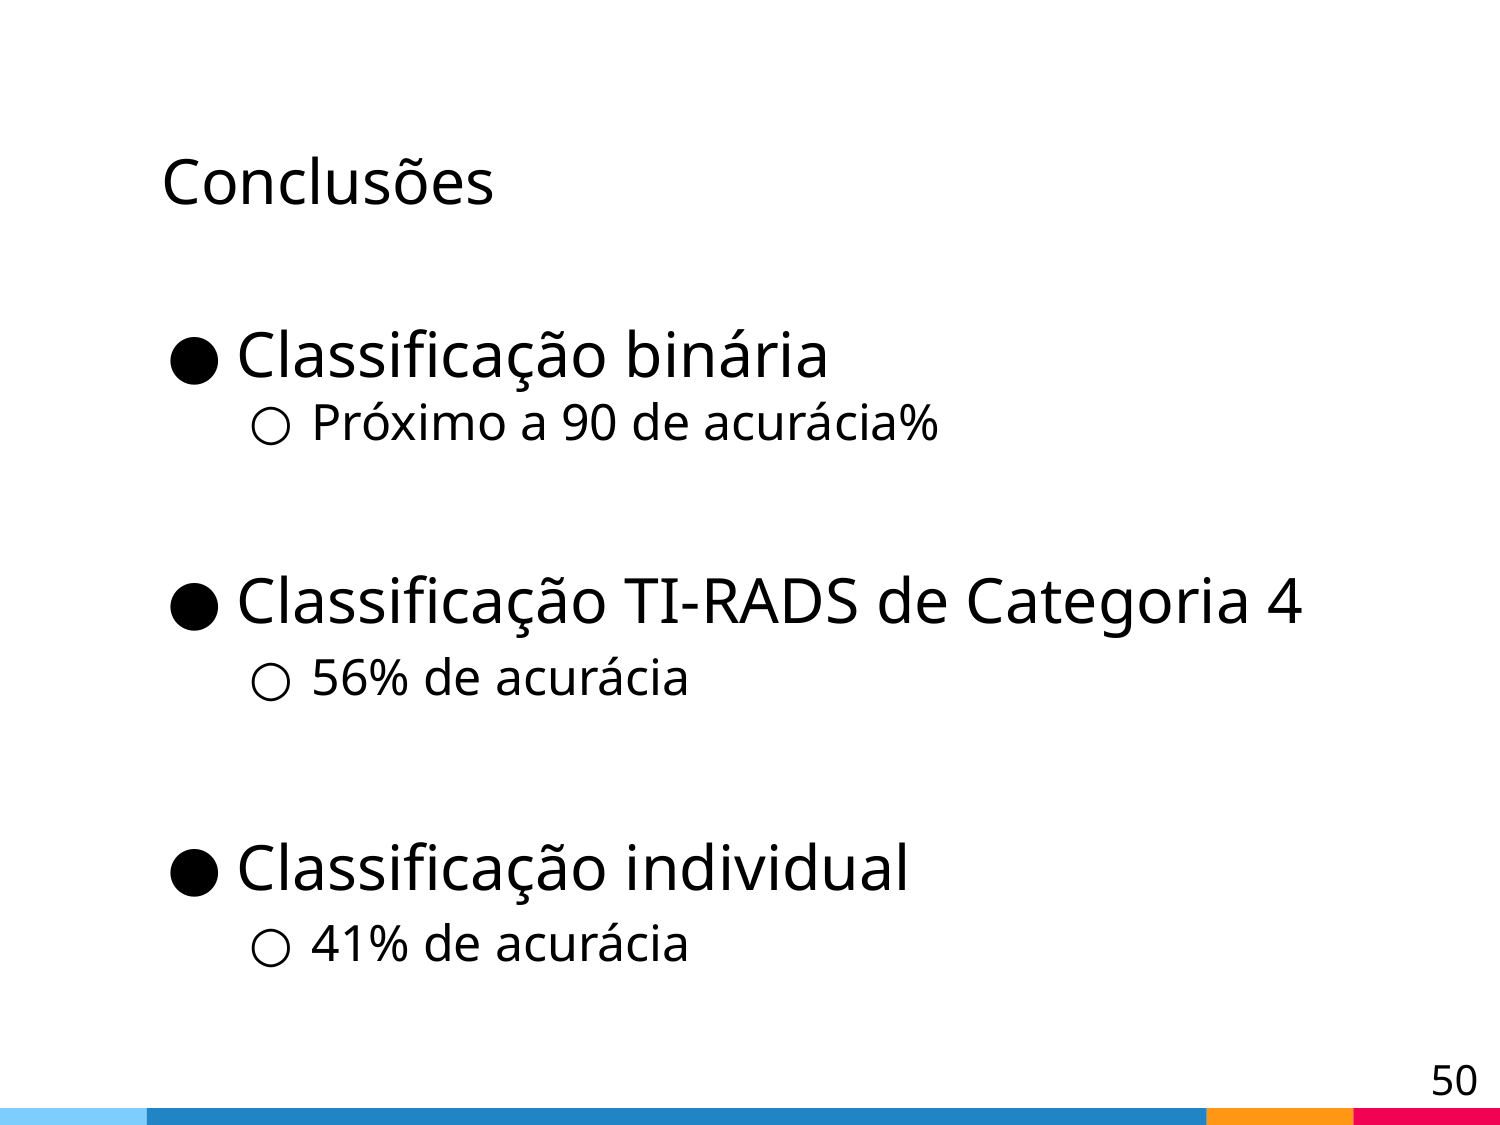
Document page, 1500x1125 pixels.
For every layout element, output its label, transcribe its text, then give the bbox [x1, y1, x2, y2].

slide_number ‹#› [1403, 1038, 1494, 1125]
list Classificação binária Próximo a 90 de acurácia% Classificação TI-RADS de Categoria 4 56% de acurácia Classificação individual 41% de acurácia [146, 300, 1500, 1078]
title Conclusões [146, 45, 1207, 233]
